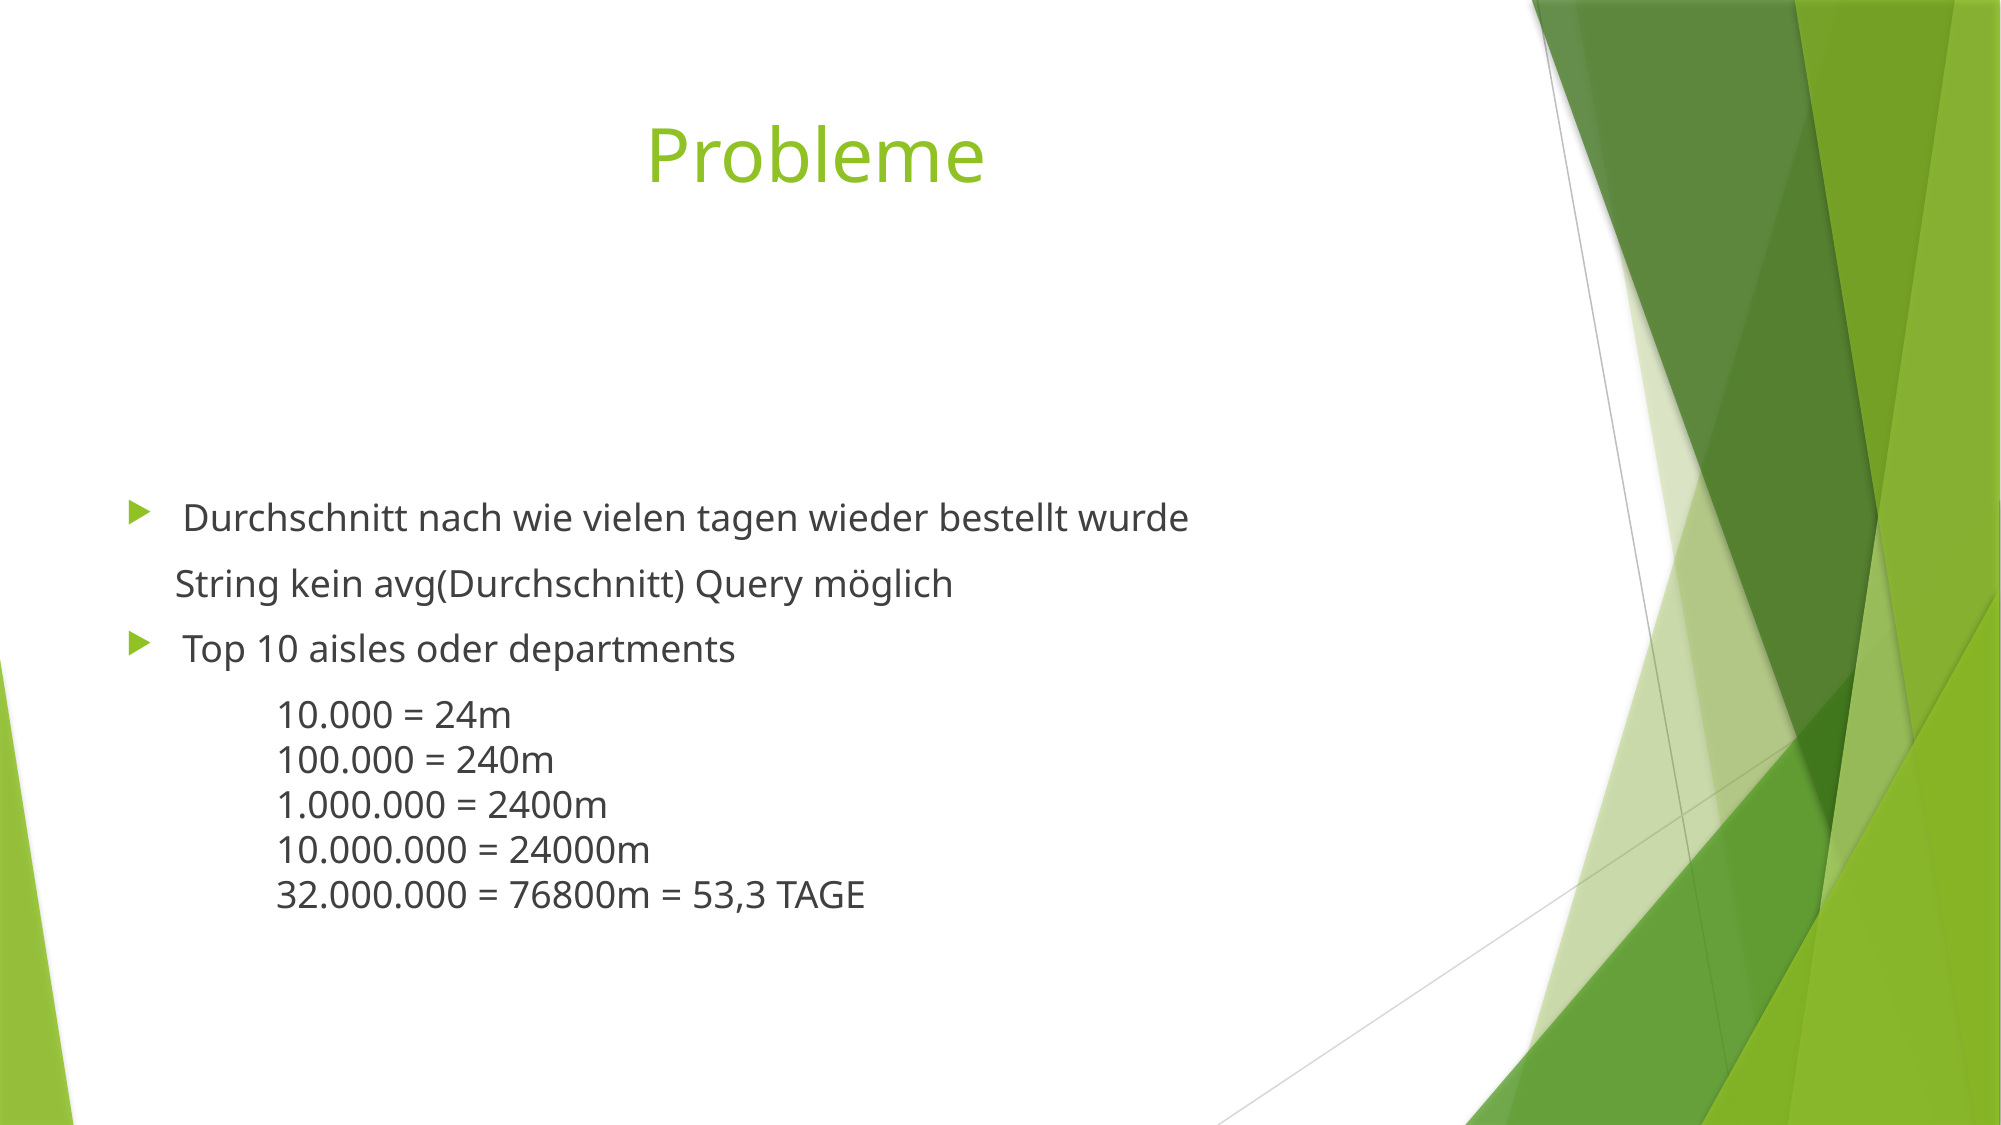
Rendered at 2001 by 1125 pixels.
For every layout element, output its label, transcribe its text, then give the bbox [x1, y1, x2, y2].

list Durchschnitt nach wie vielen tagen wieder bestellt wurde String kein avg(Durchschnitt) Query möglich Top 10 aisles oder departments 10.000 = 24m 100.000 = 240m 1.000.000 = 2400m 10.000.000 = 24000m 32.000.000 = 76800m = 53,3 TAGE [111, 354, 1522, 992]
title Probleme [111, 99, 1522, 317]
